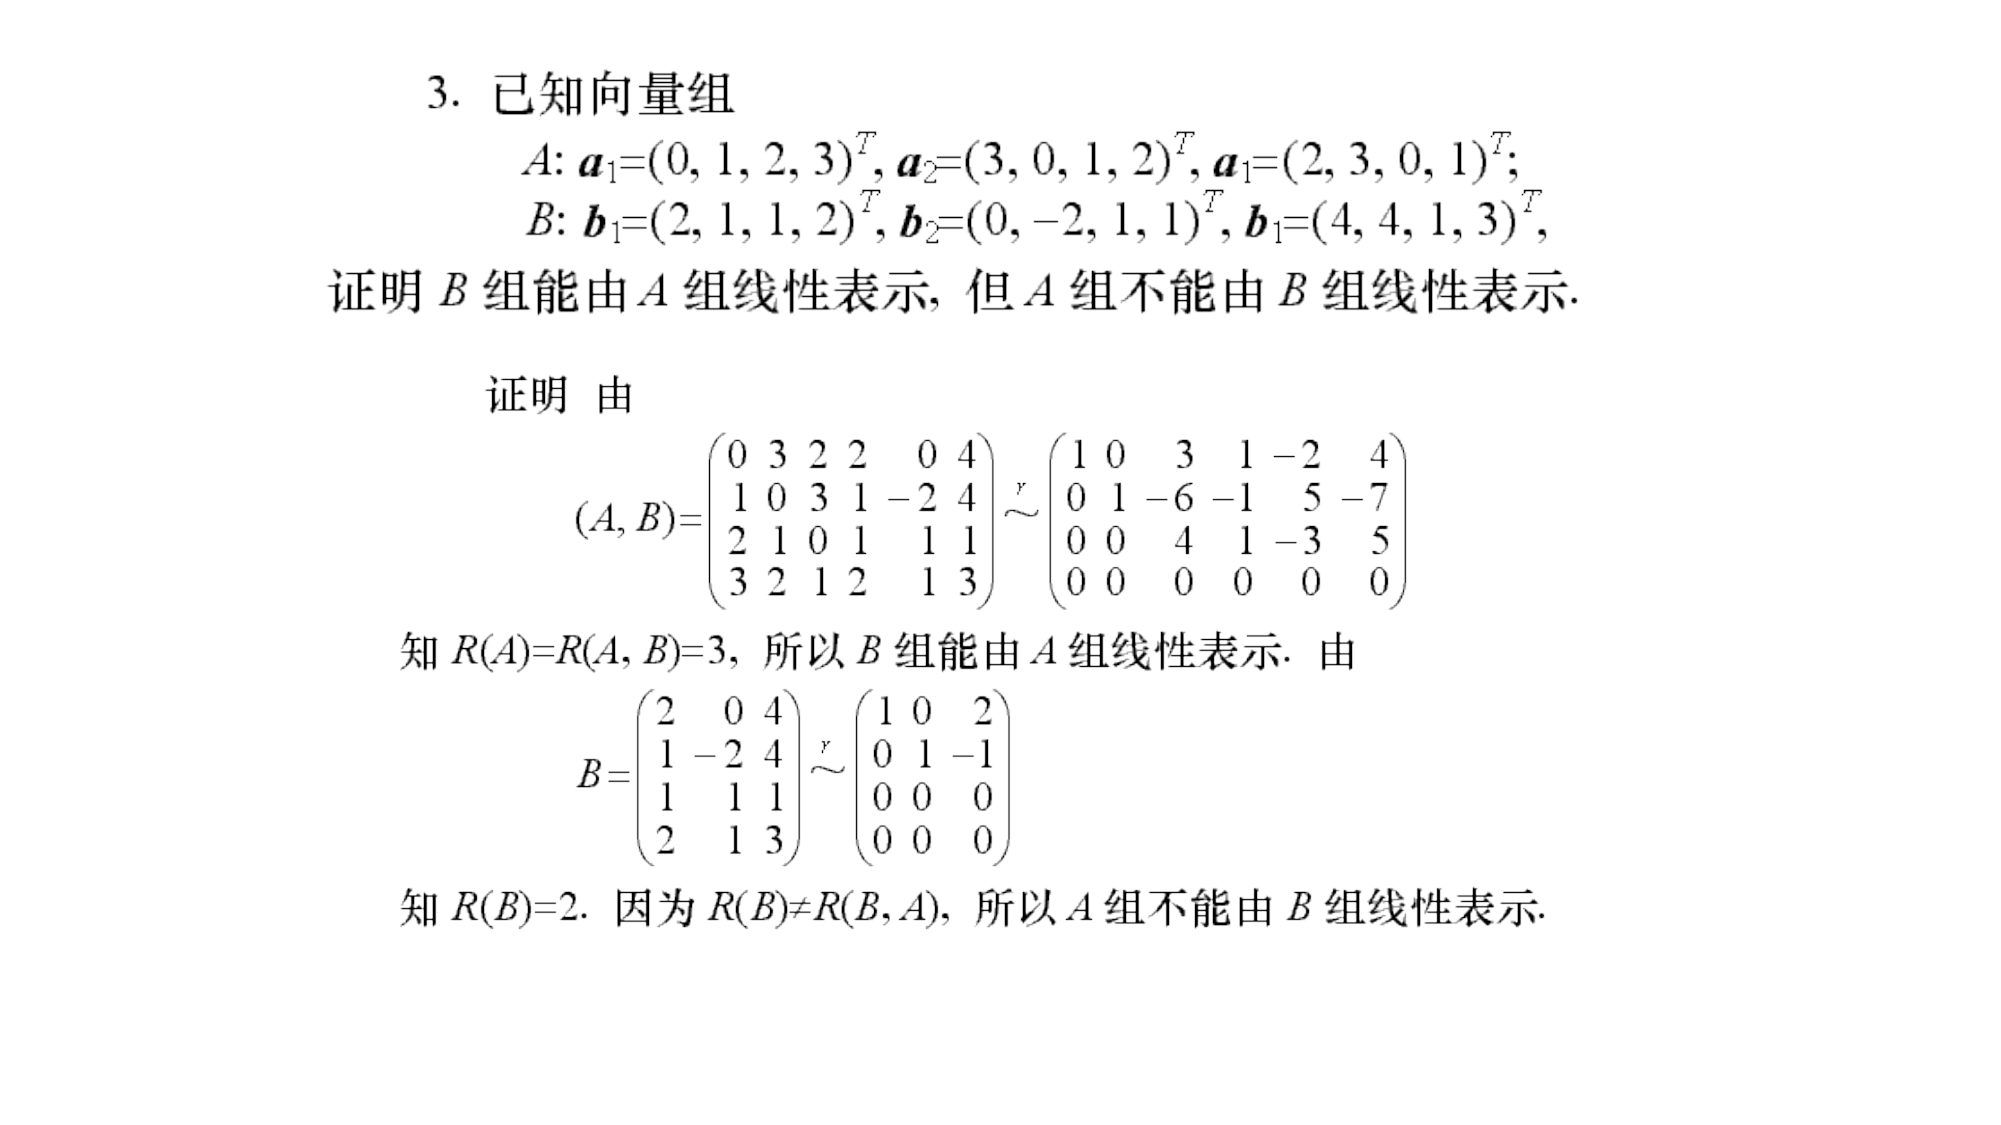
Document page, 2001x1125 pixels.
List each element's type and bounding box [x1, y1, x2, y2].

picture [325, 55, 1675, 325]
picture [397, 361, 1568, 935]
